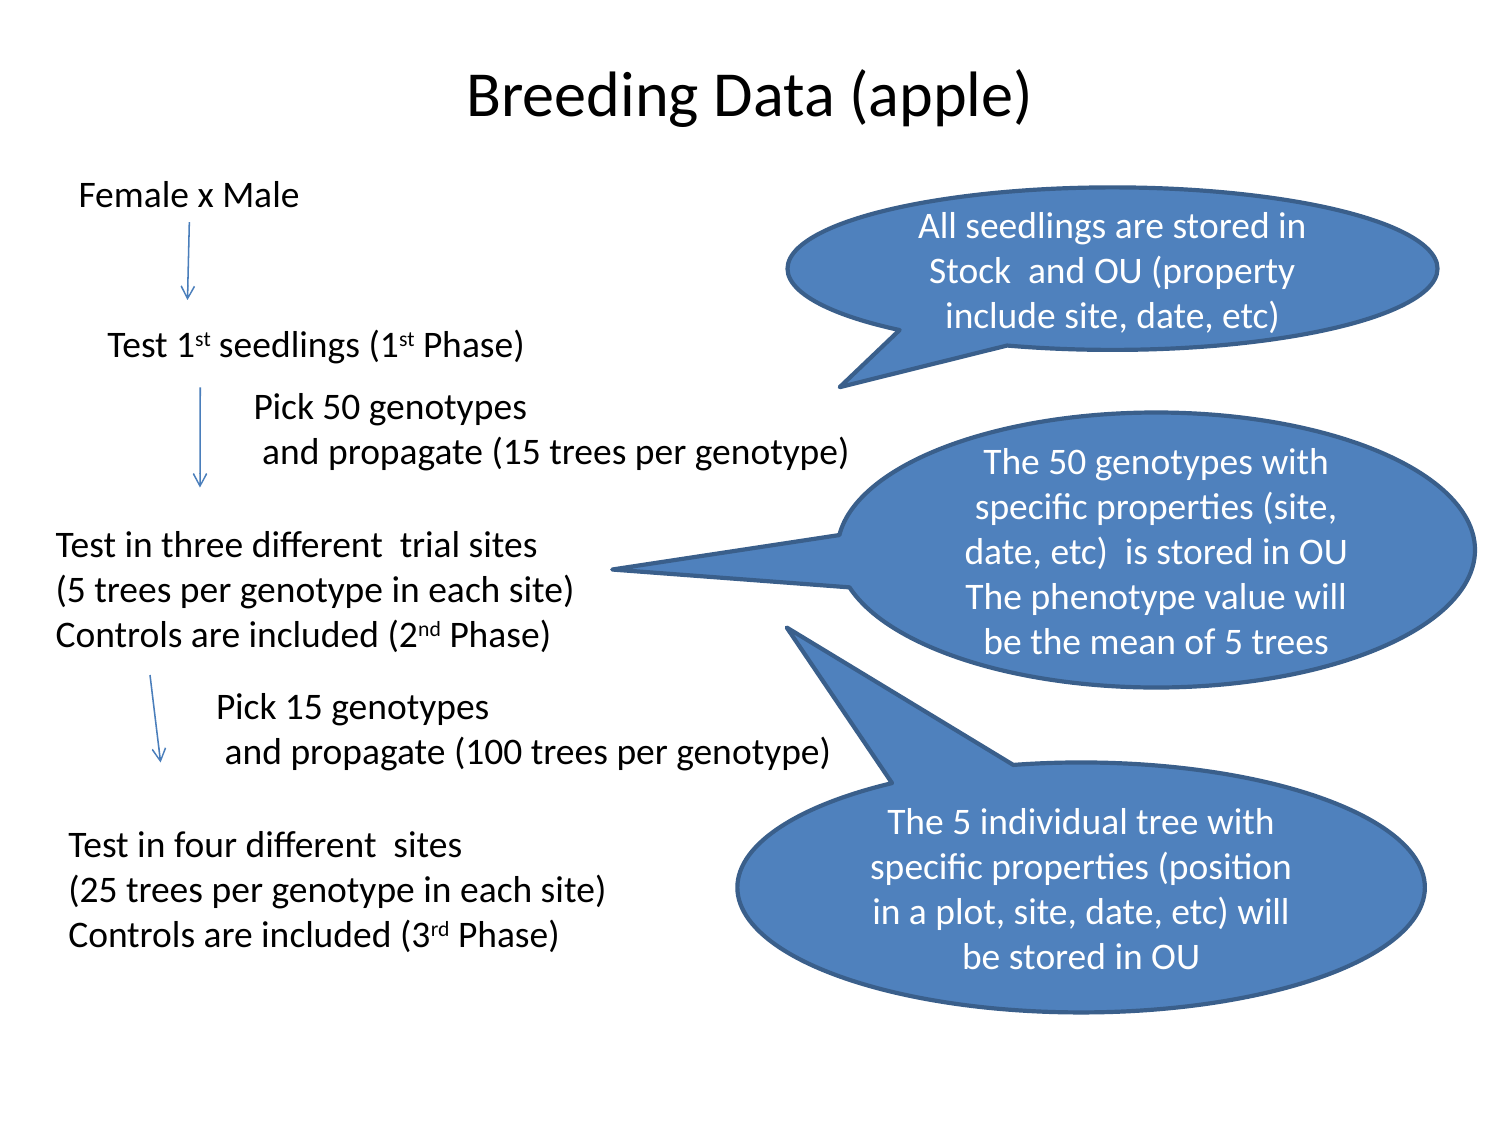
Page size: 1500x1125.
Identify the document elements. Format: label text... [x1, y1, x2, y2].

text_box All seedlings are stored in Stock and OU (property include site, date, etc) [785, 185, 1440, 390]
text_box Pick 50 genotypes and propagate (15 trees per genotype) [238, 374, 865, 480]
text_box Pick 15 genotypes and propagate (100 trees per genotype) [201, 674, 847, 780]
title Breeding Data (apple) [75, 45, 1425, 138]
text_box The 5 individual tree with specific properties (position in a plot, site, date, etc) will be stored in OU [735, 625, 1427, 1015]
text_box Test in four different sites (25 trees per genotype in each site) Controls are included (3rd Phase) [53, 812, 622, 963]
text_box Female x Male [63, 162, 315, 223]
text_box Test in three different trial sites (5 trees per genotype in each site) Controls are included (2nd Phase) [40, 512, 591, 663]
text_box Test 1st seedlings (1st Phase) [92, 312, 540, 373]
text_box The 50 genotypes with specific properties (site, date, etc) is stored in OU The phenotype value will be the mean of 5 trees [610, 410, 1478, 690]
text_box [111, 713, 200, 725]
